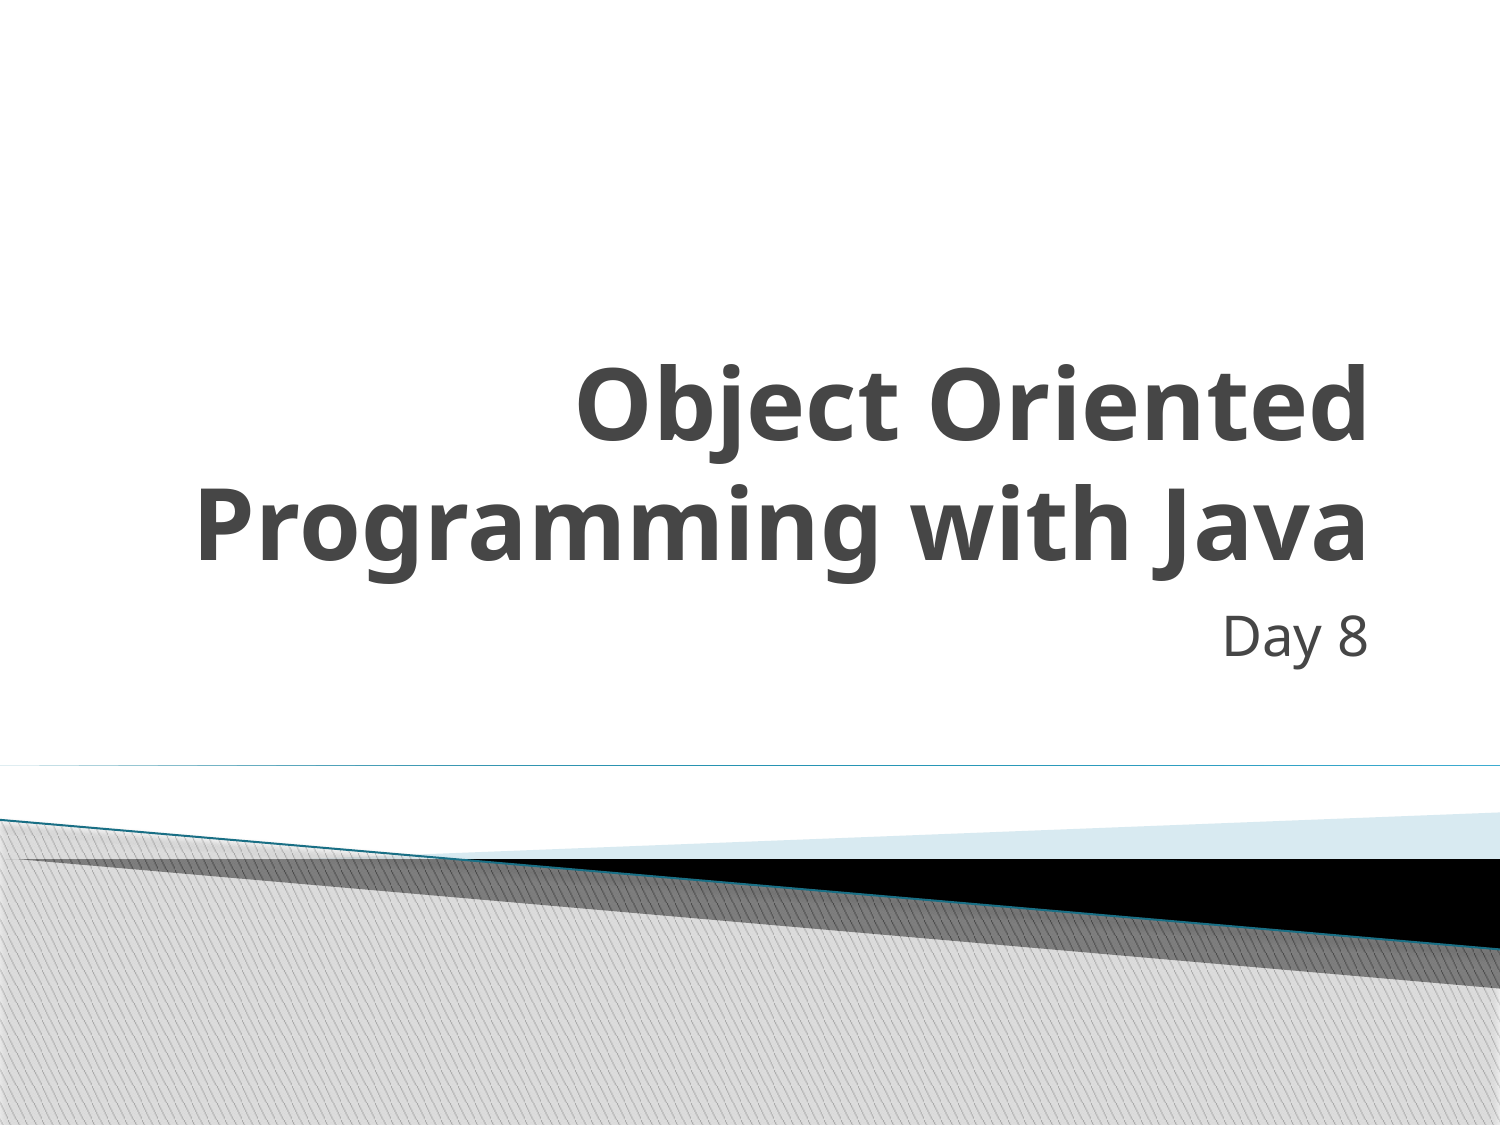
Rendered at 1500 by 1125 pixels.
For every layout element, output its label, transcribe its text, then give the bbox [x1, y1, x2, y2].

subtitle Day 8 [112, 592, 1388, 790]
picture [5, 859, 1500, 989]
title Object Oriented Programming with Java [112, 287, 1388, 588]
